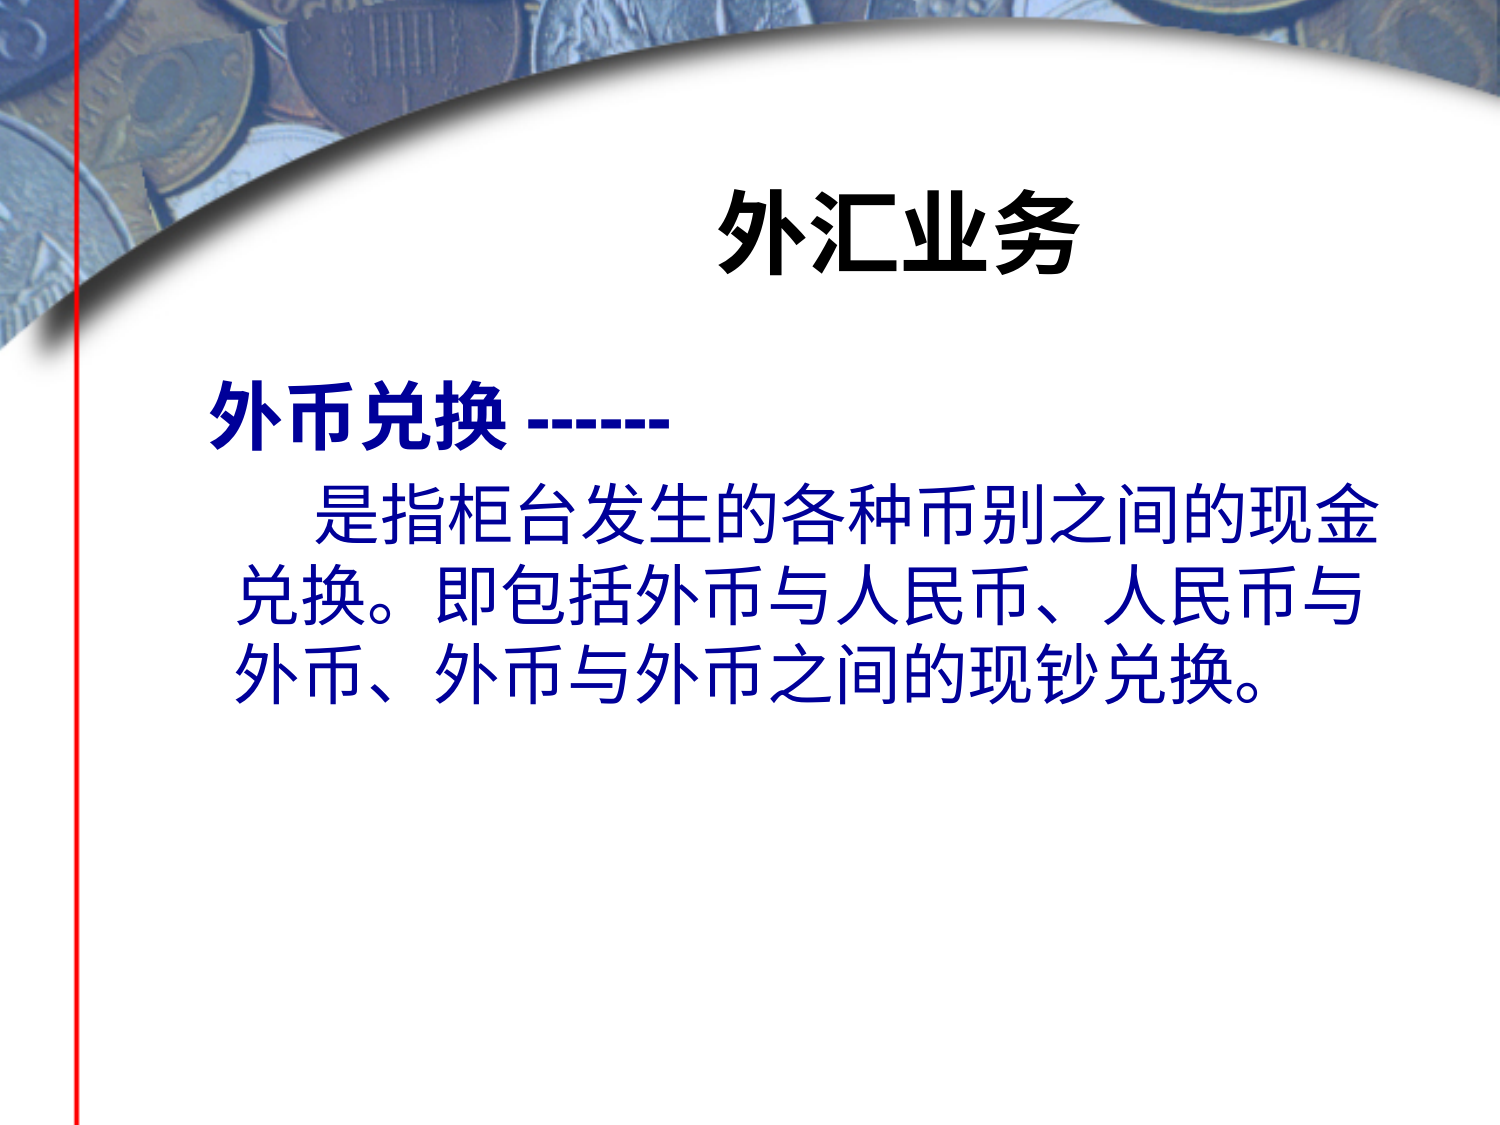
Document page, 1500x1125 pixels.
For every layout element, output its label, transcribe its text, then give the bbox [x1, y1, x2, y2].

list 外币兑换------ 是指柜台发生的各种币别之间的现金兑换。即包括外币与人民币、人民币与外币、外币与外币之间的现钞兑换。 [162, 362, 1426, 1001]
picture [0, 0, 1500, 1125]
title 外汇业务 [374, 137, 1426, 326]
